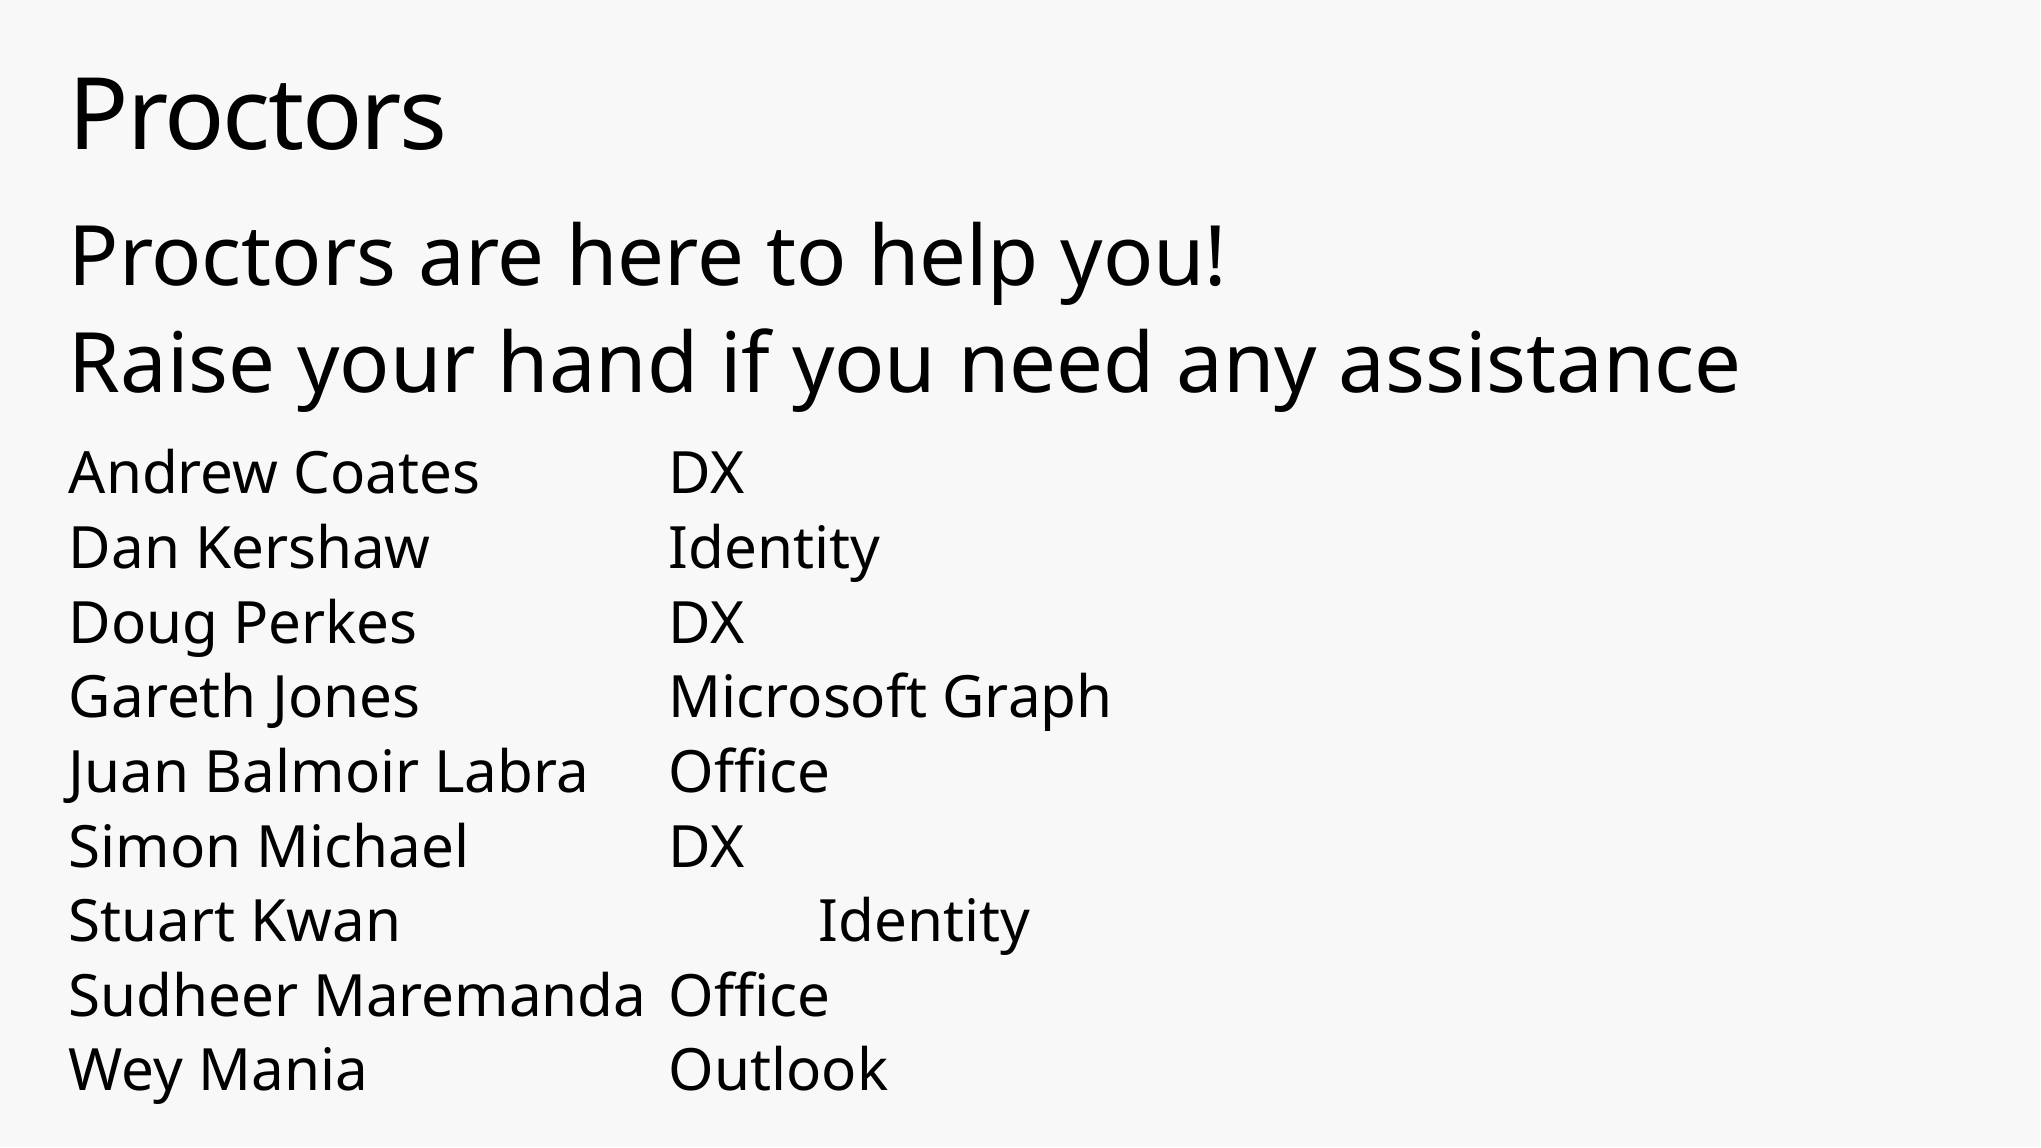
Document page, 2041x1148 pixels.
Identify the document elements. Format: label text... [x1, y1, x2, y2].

list Proctors are here to help you! Raise your hand if you need any assistance Andrew Coates DX Dan Kershaw Identity Doug Perkes DX Gareth Jones Microsoft Graph Juan Balmoir Labra Office Simon Michael DX Stuart Kwan Identity Sudheer Maremanda Office Wey Mania Outlook [45, 198, 1996, 1148]
title Proctors [45, 48, 1996, 198]
